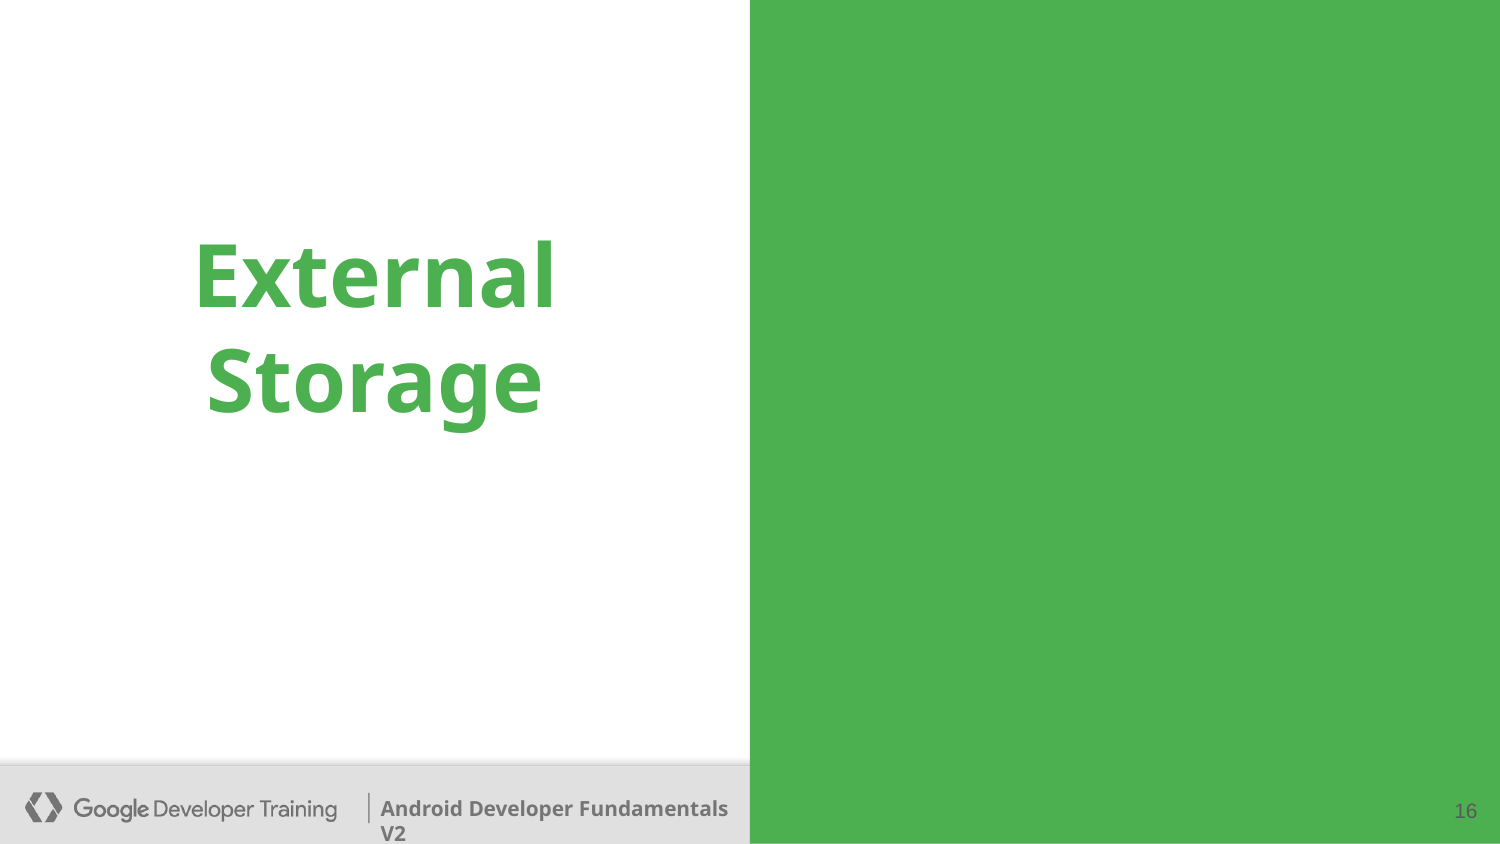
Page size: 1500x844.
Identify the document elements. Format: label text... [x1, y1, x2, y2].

slide_number ‹#› [1402, 777, 1493, 842]
picture [0, 0, 749, 844]
title External Storage [43, 202, 708, 446]
